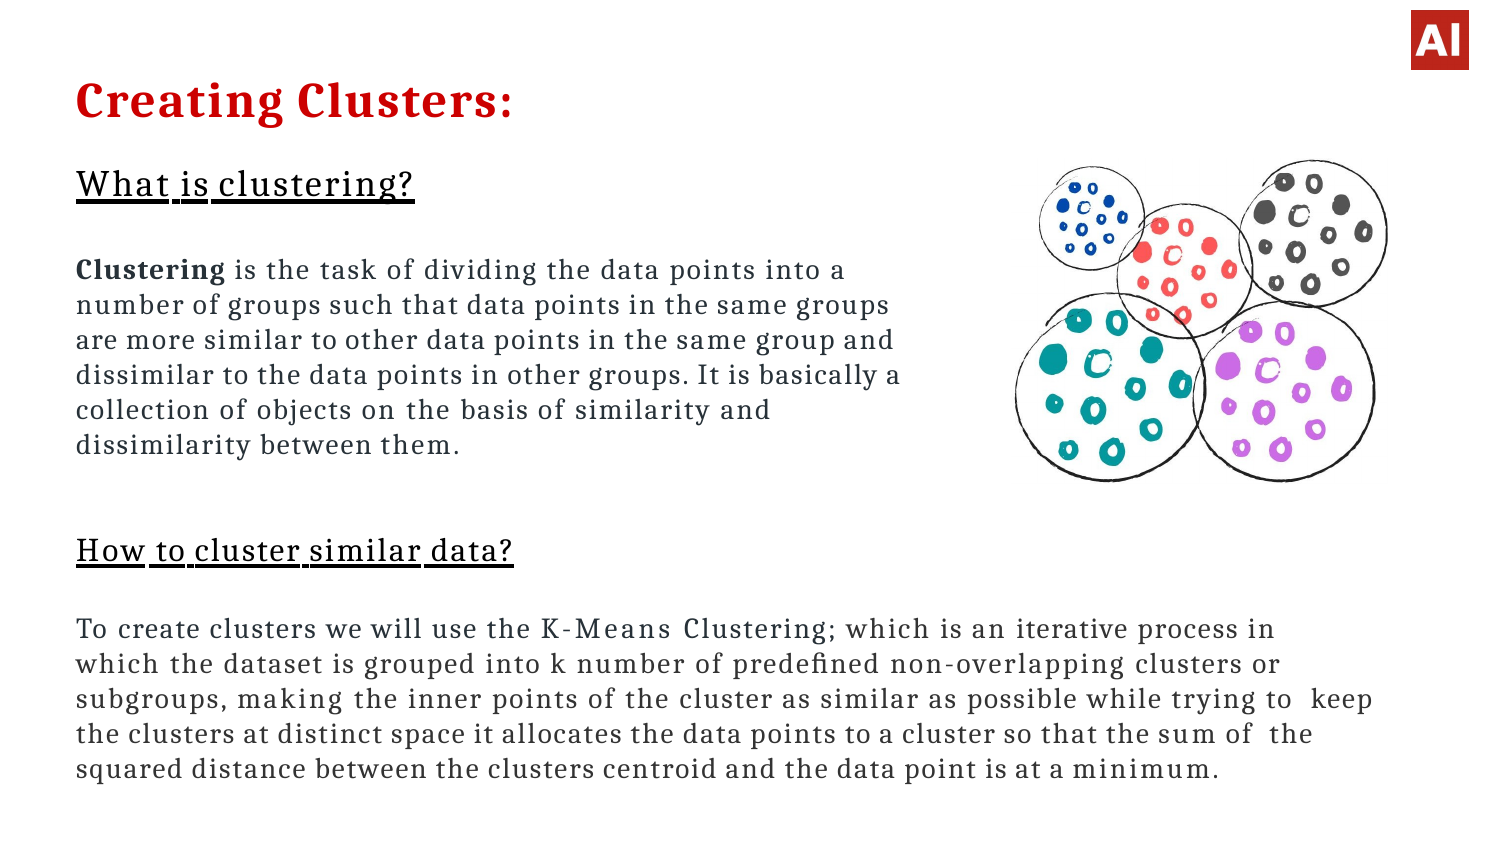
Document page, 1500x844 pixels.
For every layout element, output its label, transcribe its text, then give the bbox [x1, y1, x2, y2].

text_box What is clustering? Clustering is the task of dividing the data points into a number of groups such that data points in the same groups are more similar to other data points in the same group and dissimilar to the data points in other groups. It is basically a collection of objects on the basis of similarity and dissimilarity between them. How to cluster similar data? To create clusters we will use the K-Means Clustering; which is an iterative process in which the dataset is grouped into k number of predeﬁned non-overlapping clusters or subgroups, making the inner points of the cluster as similar as possible while trying to keep the clusters at distinct space it allocates the data points to a cluster so that the sum of the squared distance between the clusters centroid and the data point is at a minimum. [74, 157, 1376, 785]
title Creating Clusters: [74, 65, 528, 157]
picture [1411, 10, 1469, 70]
picture [1011, 158, 1388, 485]
